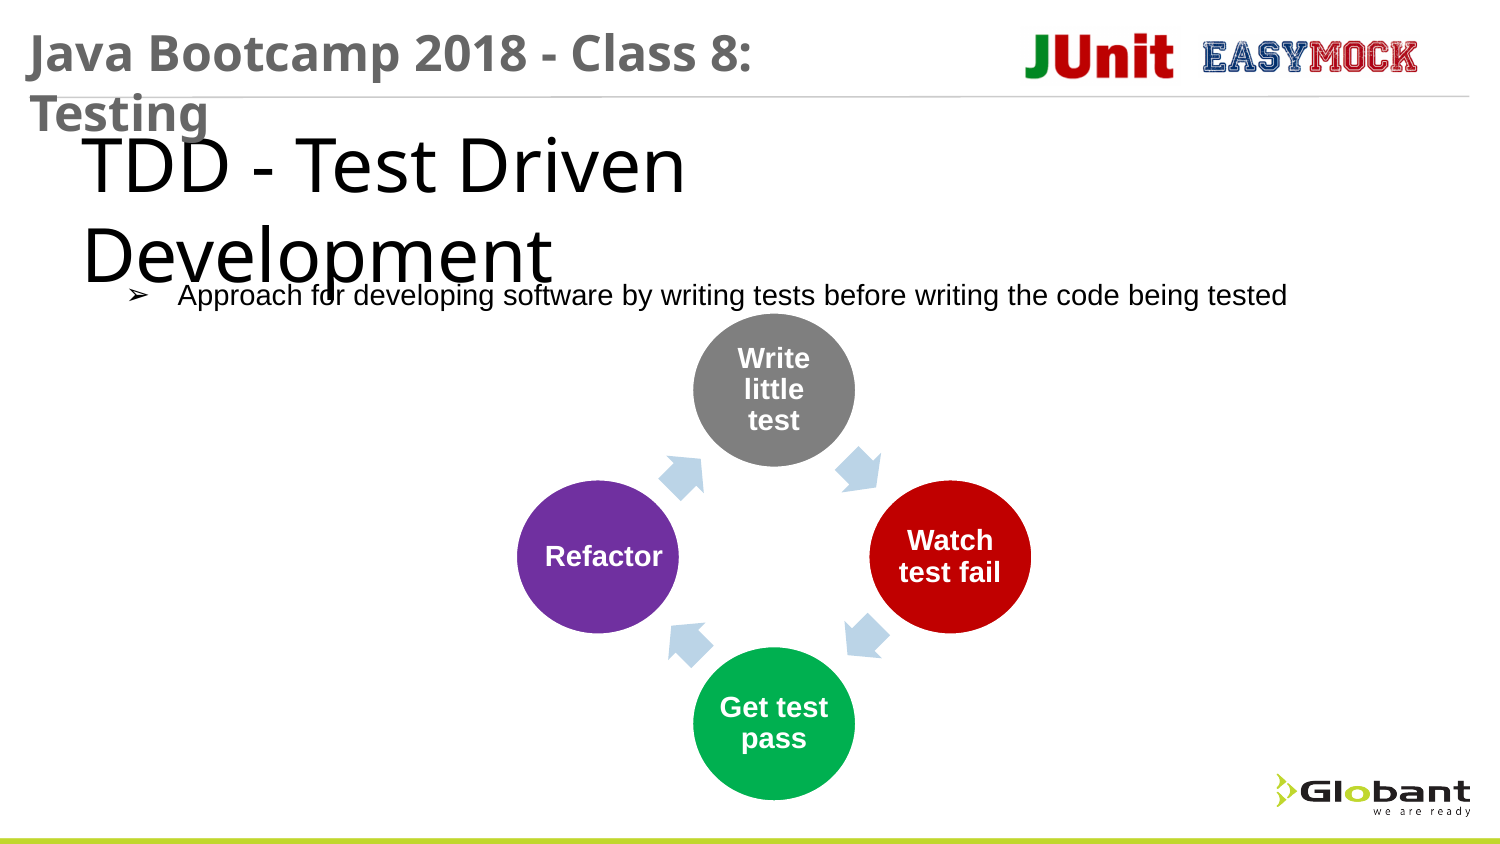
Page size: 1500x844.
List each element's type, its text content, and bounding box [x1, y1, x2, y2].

text_box Java Bootcamp 2018 - Class 8: Testing [14, 6, 938, 82]
picture [0, 0, 1500, 844]
text_box Approach for developing software by writing tests before writing the code being tested [87, 244, 1461, 320]
text_box TDD - Test Driven Development [66, 106, 1181, 220]
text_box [514, 311, 1034, 803]
